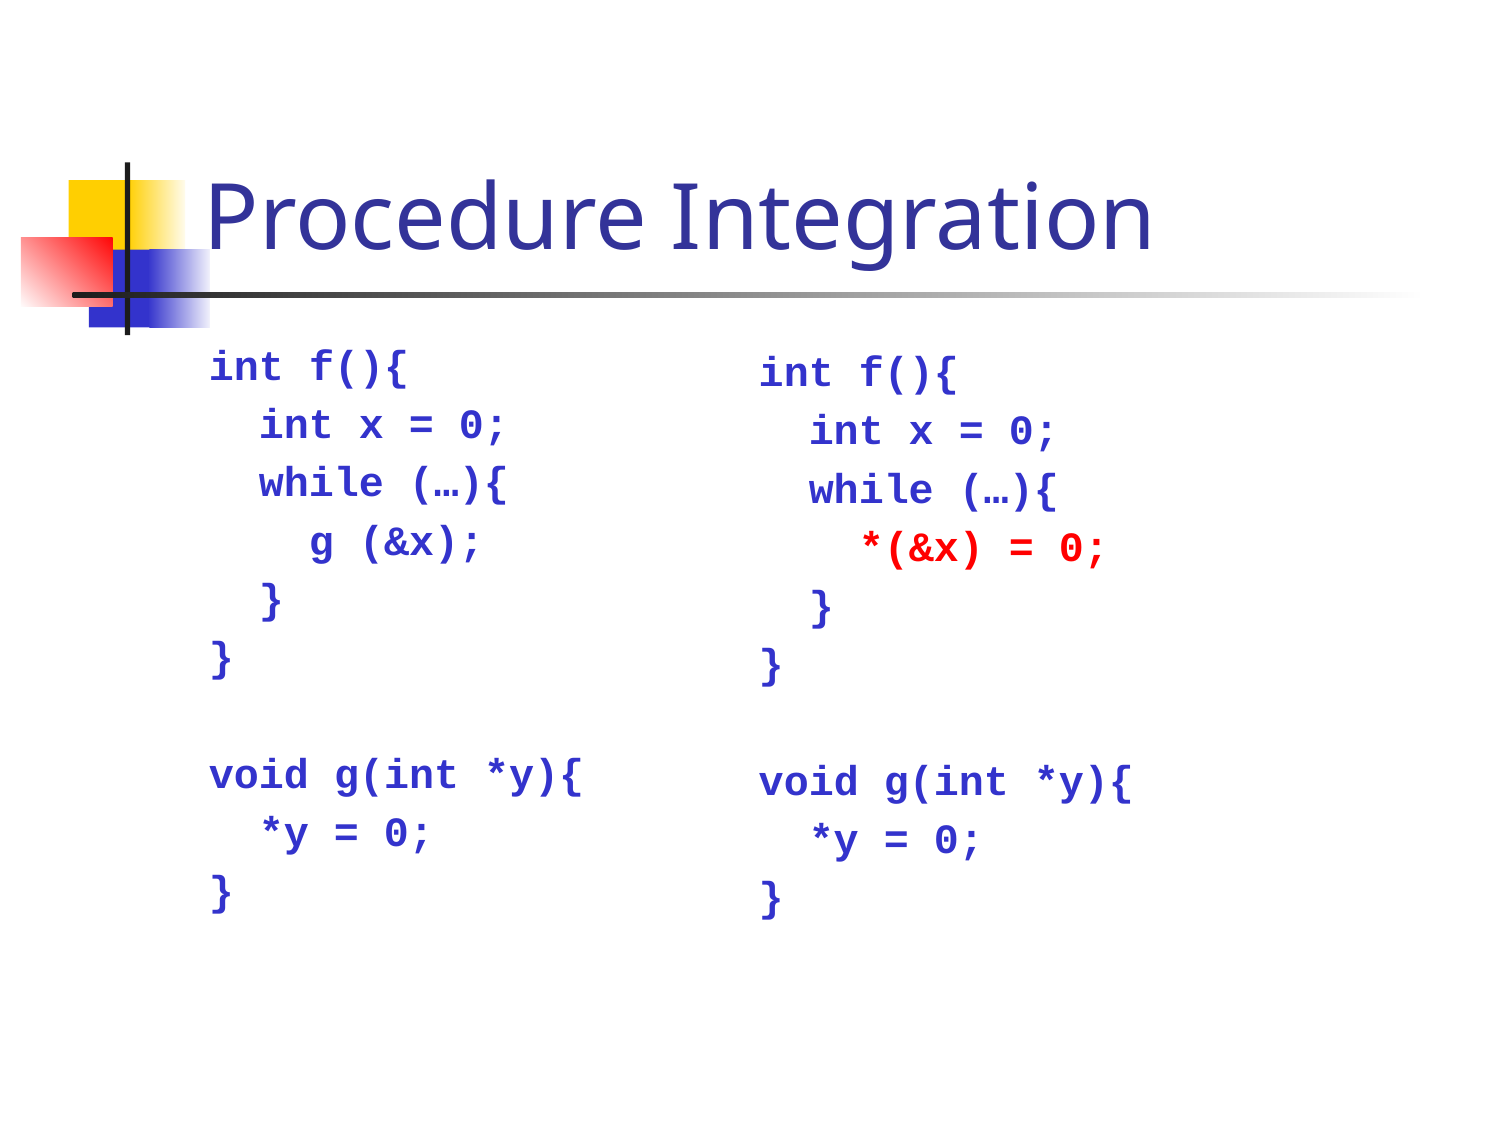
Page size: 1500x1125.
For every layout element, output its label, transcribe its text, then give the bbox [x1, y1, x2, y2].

list int f(){ int x = 0; while (…){ g (&x); } } void g(int *y){ *y = 0; } [193, 331, 825, 1006]
text_box int f(){ int x = 0; while (…){ *(&x) = 0; } } void g(int *y){ *y = 0; } [744, 337, 1375, 1013]
title Procedure Integration [188, 35, 1468, 275]
